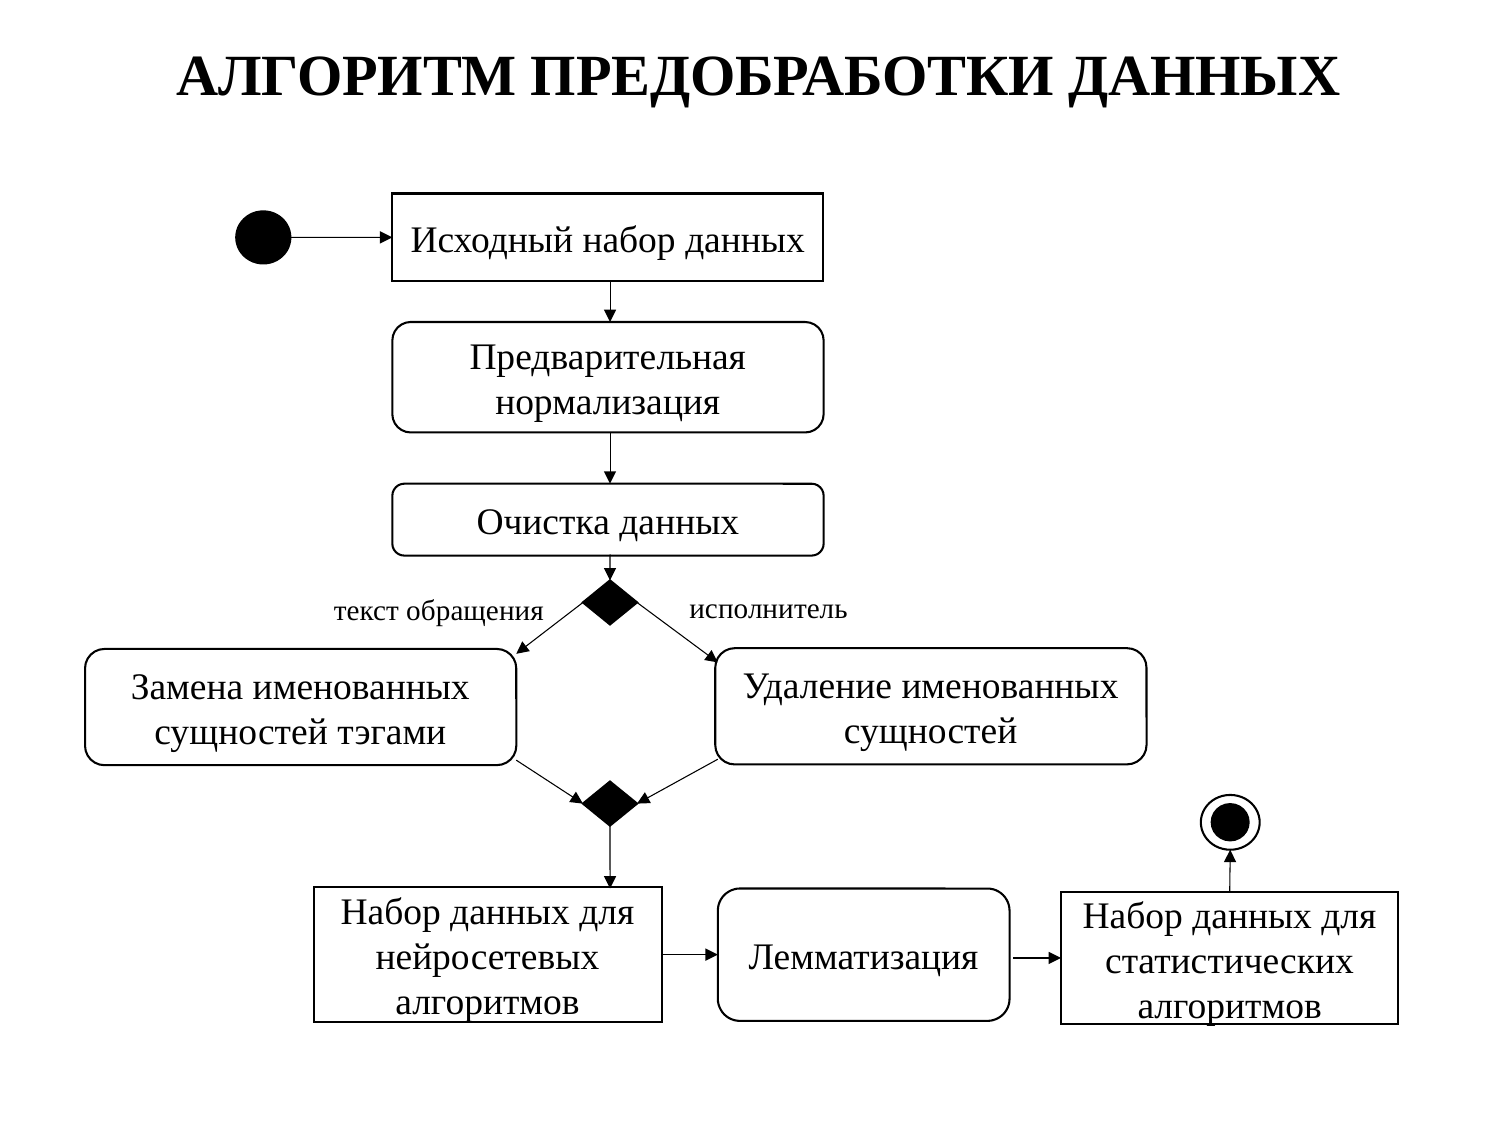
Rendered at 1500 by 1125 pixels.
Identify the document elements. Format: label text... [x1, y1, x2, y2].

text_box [637, 602, 718, 663]
text_box [1199, 793, 1261, 851]
text_box текст обращения [319, 583, 560, 634]
title АЛГОРИТМ ПРЕДОБРАБОТКИ ДАННЫХ [39, 36, 1477, 116]
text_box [637, 759, 718, 804]
text_box Очистка данных [391, 482, 825, 557]
text_box Лемматизация [716, 887, 1011, 1022]
text_box [581, 579, 639, 626]
text_box Замена именованных сущностей тэгами [84, 647, 518, 767]
text_box Набор данных для статистических алгоритмов [1060, 891, 1399, 1025]
text_box [1210, 803, 1250, 842]
text_box исполнитель [674, 581, 863, 632]
text_box Исходный набор данных [391, 192, 824, 282]
text_box Удаление именованных сущностей [714, 647, 1148, 766]
text_box Набор данных для нейросетевых алгоритмов [313, 886, 663, 1023]
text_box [516, 760, 583, 804]
text_box [581, 780, 639, 827]
text_box [235, 210, 292, 265]
text_box Предварительная нормализация [391, 320, 825, 434]
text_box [516, 602, 583, 654]
